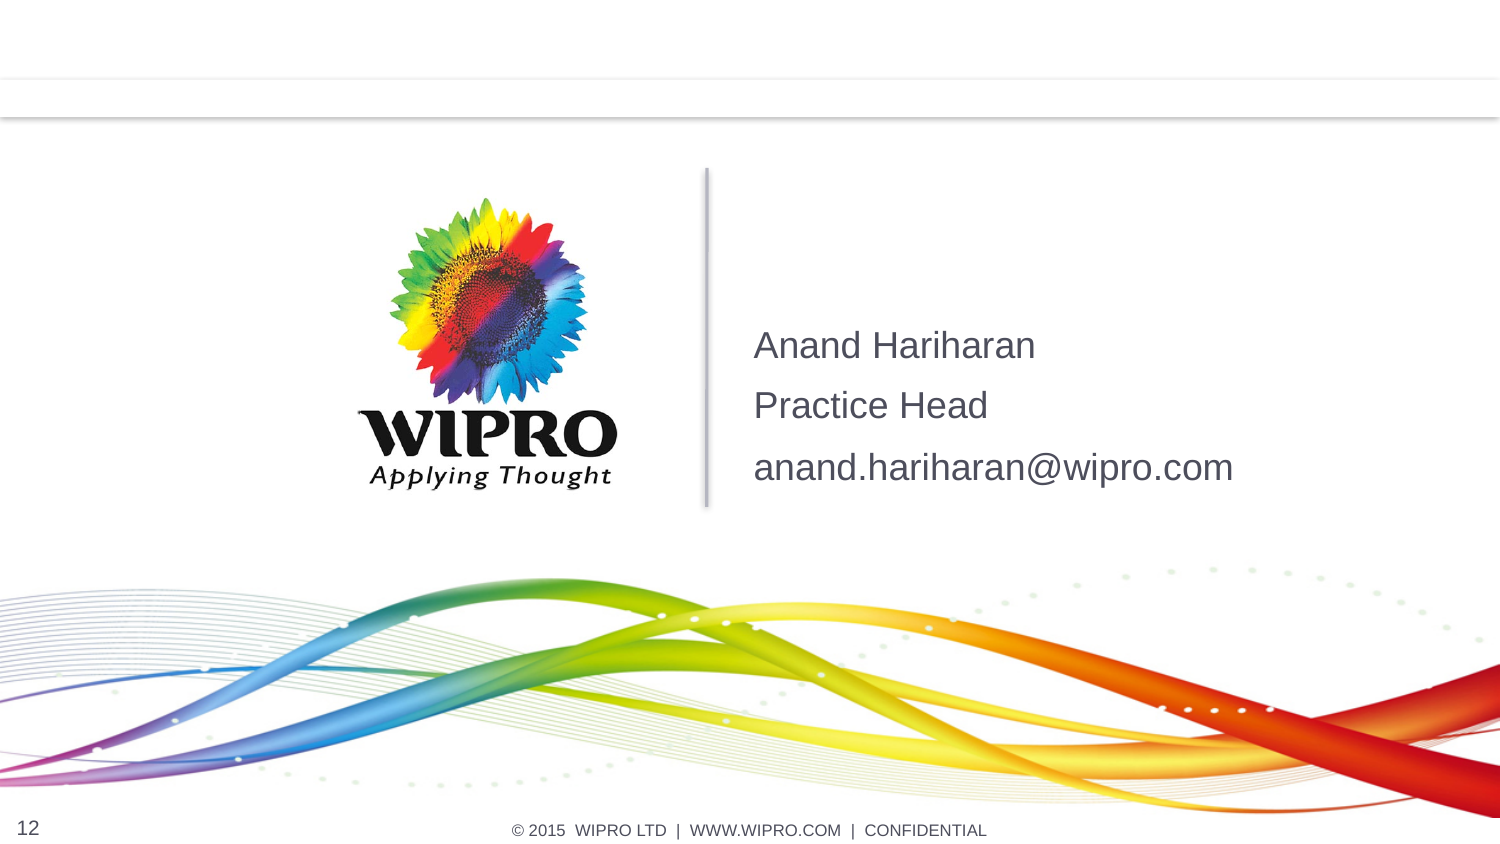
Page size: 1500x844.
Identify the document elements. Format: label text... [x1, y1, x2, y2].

picture [0, 550, 1500, 818]
picture [346, 188, 629, 502]
list Anand Hariharan [746, 314, 1429, 358]
list anand.hariharan@wipro.com [746, 435, 1429, 474]
list Practice Head [746, 373, 1429, 417]
